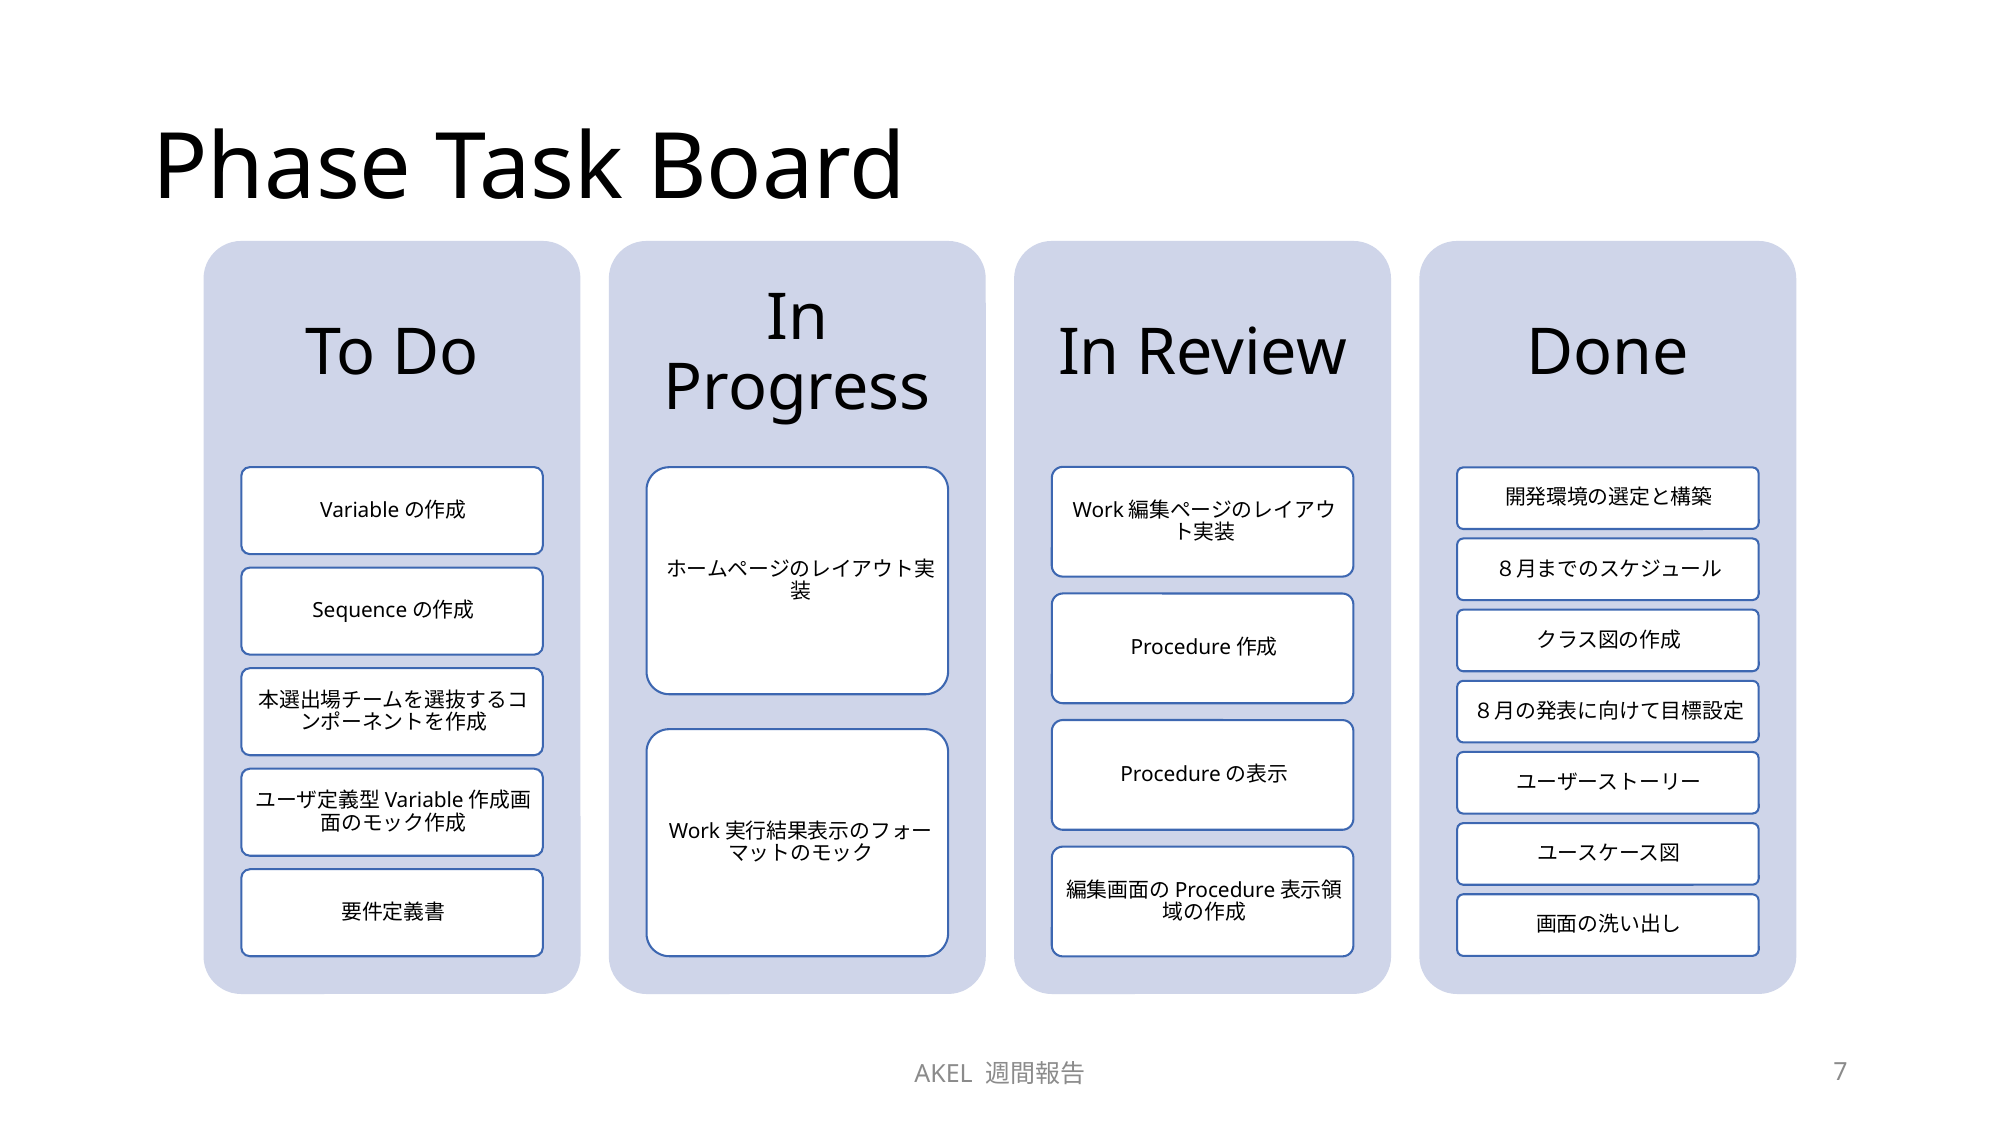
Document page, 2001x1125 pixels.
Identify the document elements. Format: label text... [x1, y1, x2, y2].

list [203, 240, 1797, 994]
title Phase Task Board [137, 59, 1863, 278]
footer AKEL 週間報告 [662, 1042, 1338, 1103]
slide_number 7 [1412, 1042, 1863, 1103]
